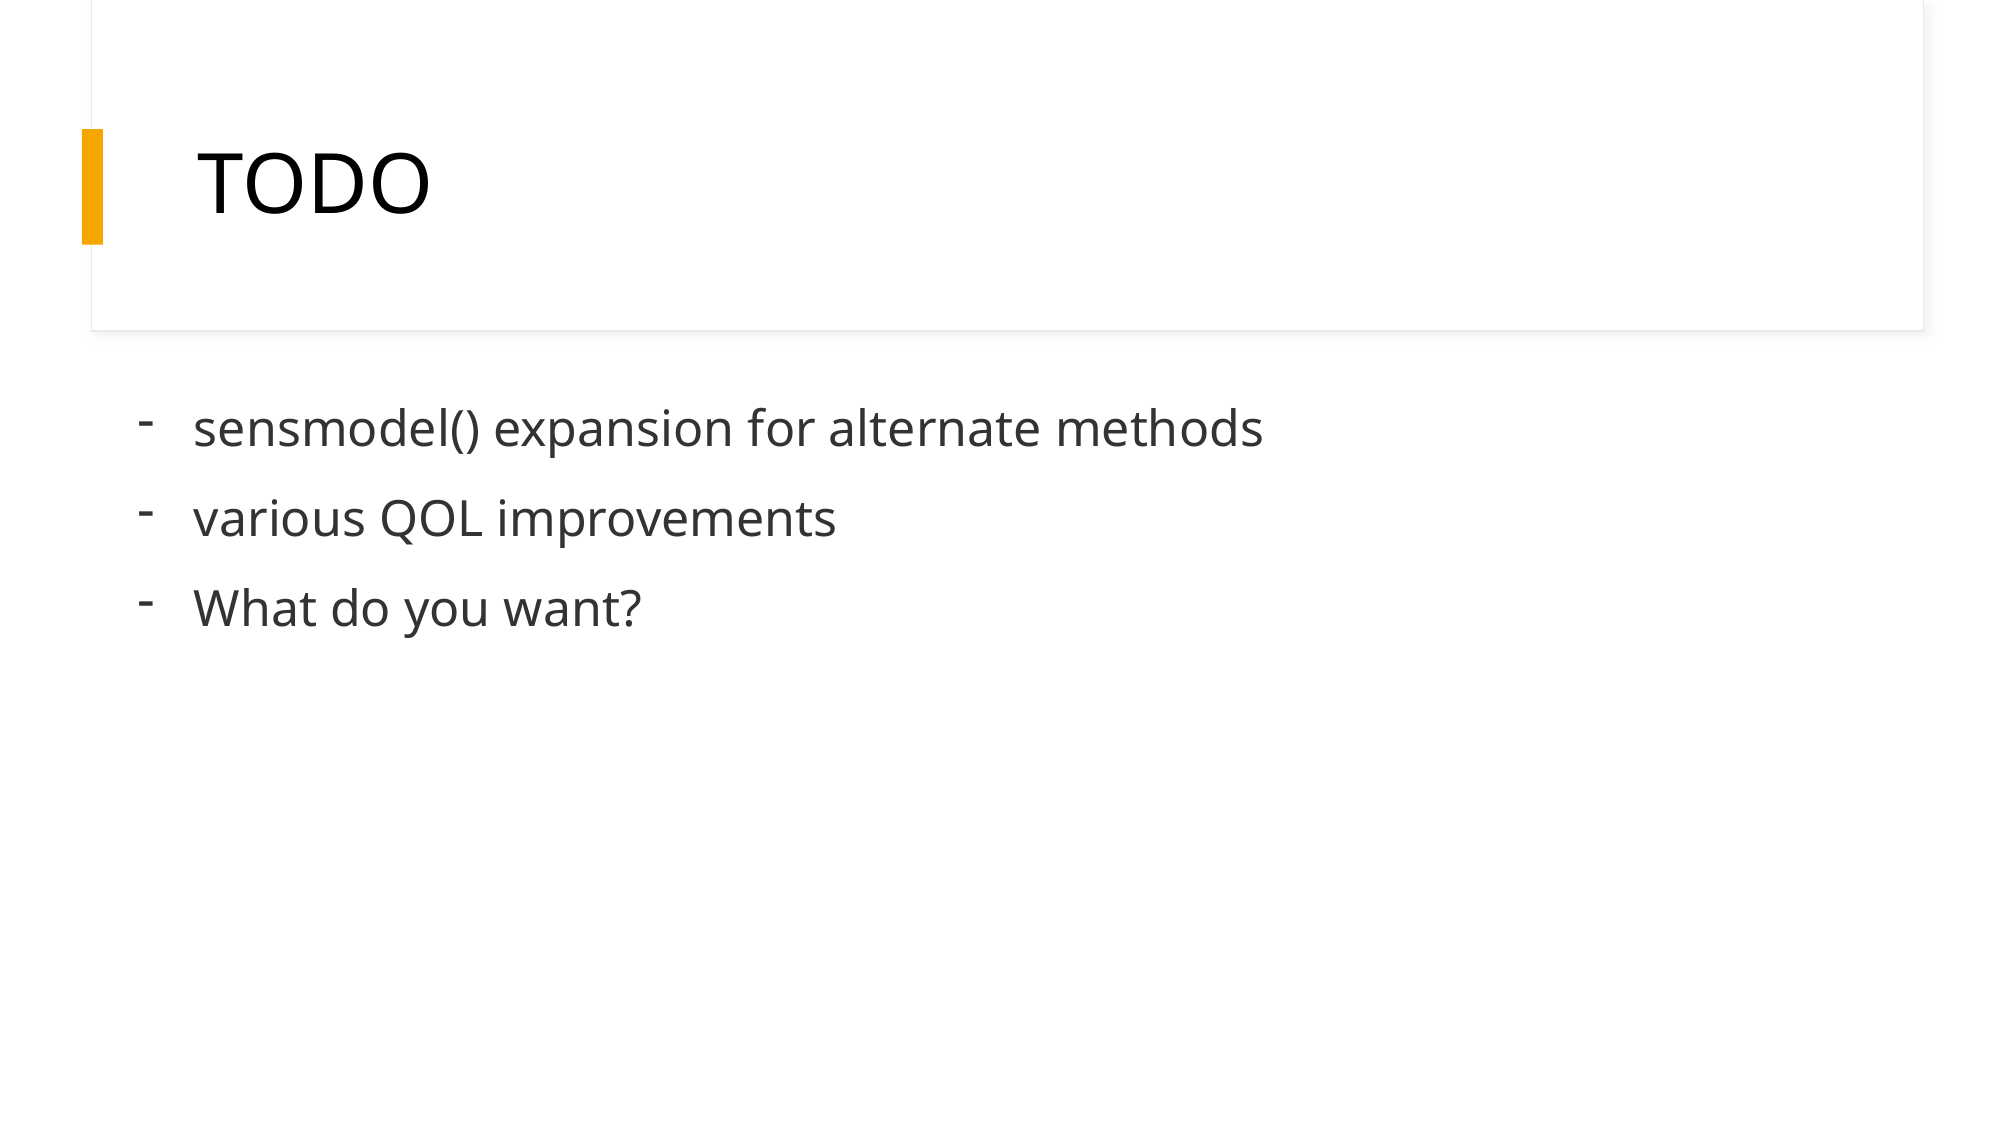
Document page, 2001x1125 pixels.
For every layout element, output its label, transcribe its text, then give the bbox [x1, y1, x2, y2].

title TODO [183, 90, 1851, 284]
text_box sensmodel() expansion for alternate methods various QOL improvements What do you want? [122, 358, 1652, 644]
